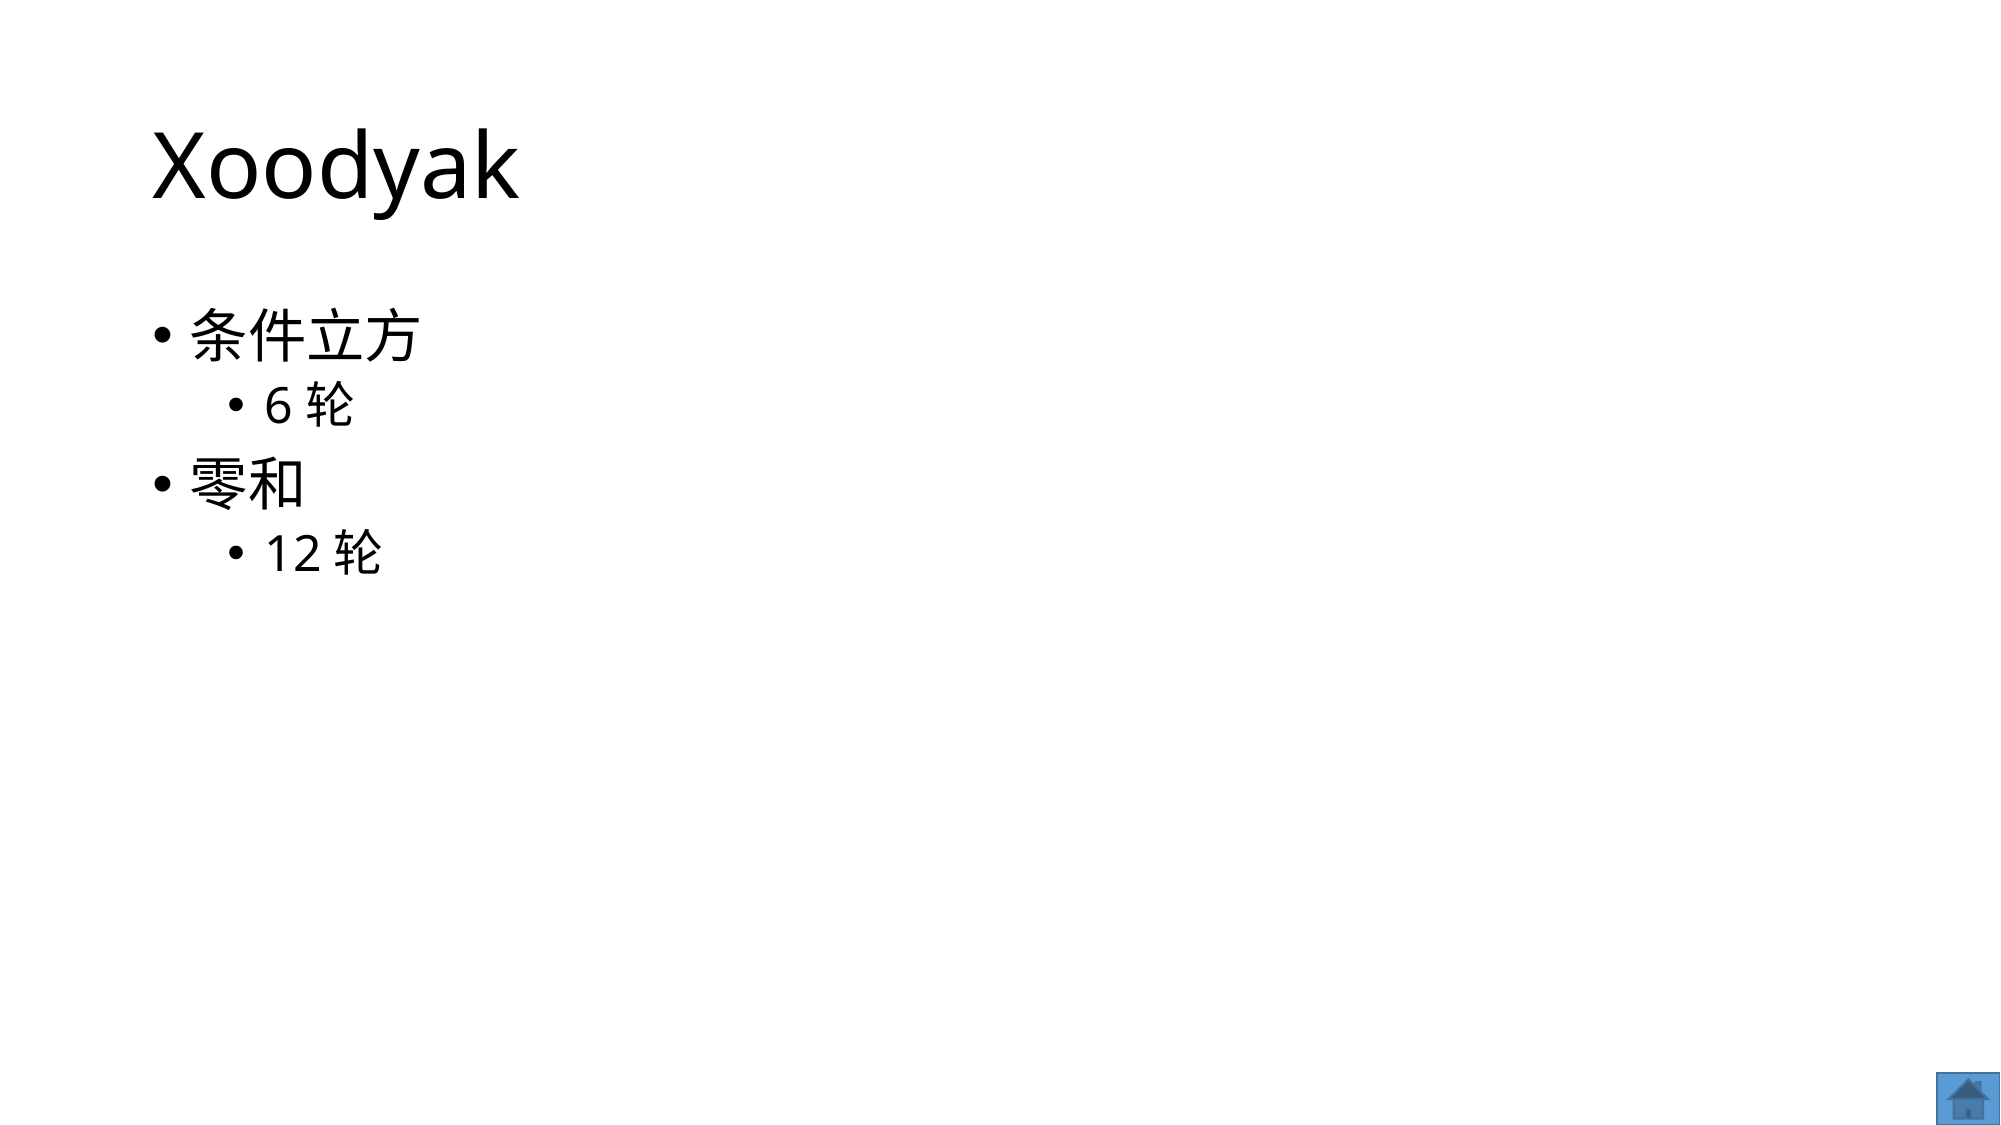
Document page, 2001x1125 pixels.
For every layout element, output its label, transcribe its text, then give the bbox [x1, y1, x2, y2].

title Xoodyak [137, 59, 1863, 278]
list 条件立方 6轮 零和 12轮 [137, 299, 1863, 1014]
text_box [1936, 1072, 2000, 1125]
